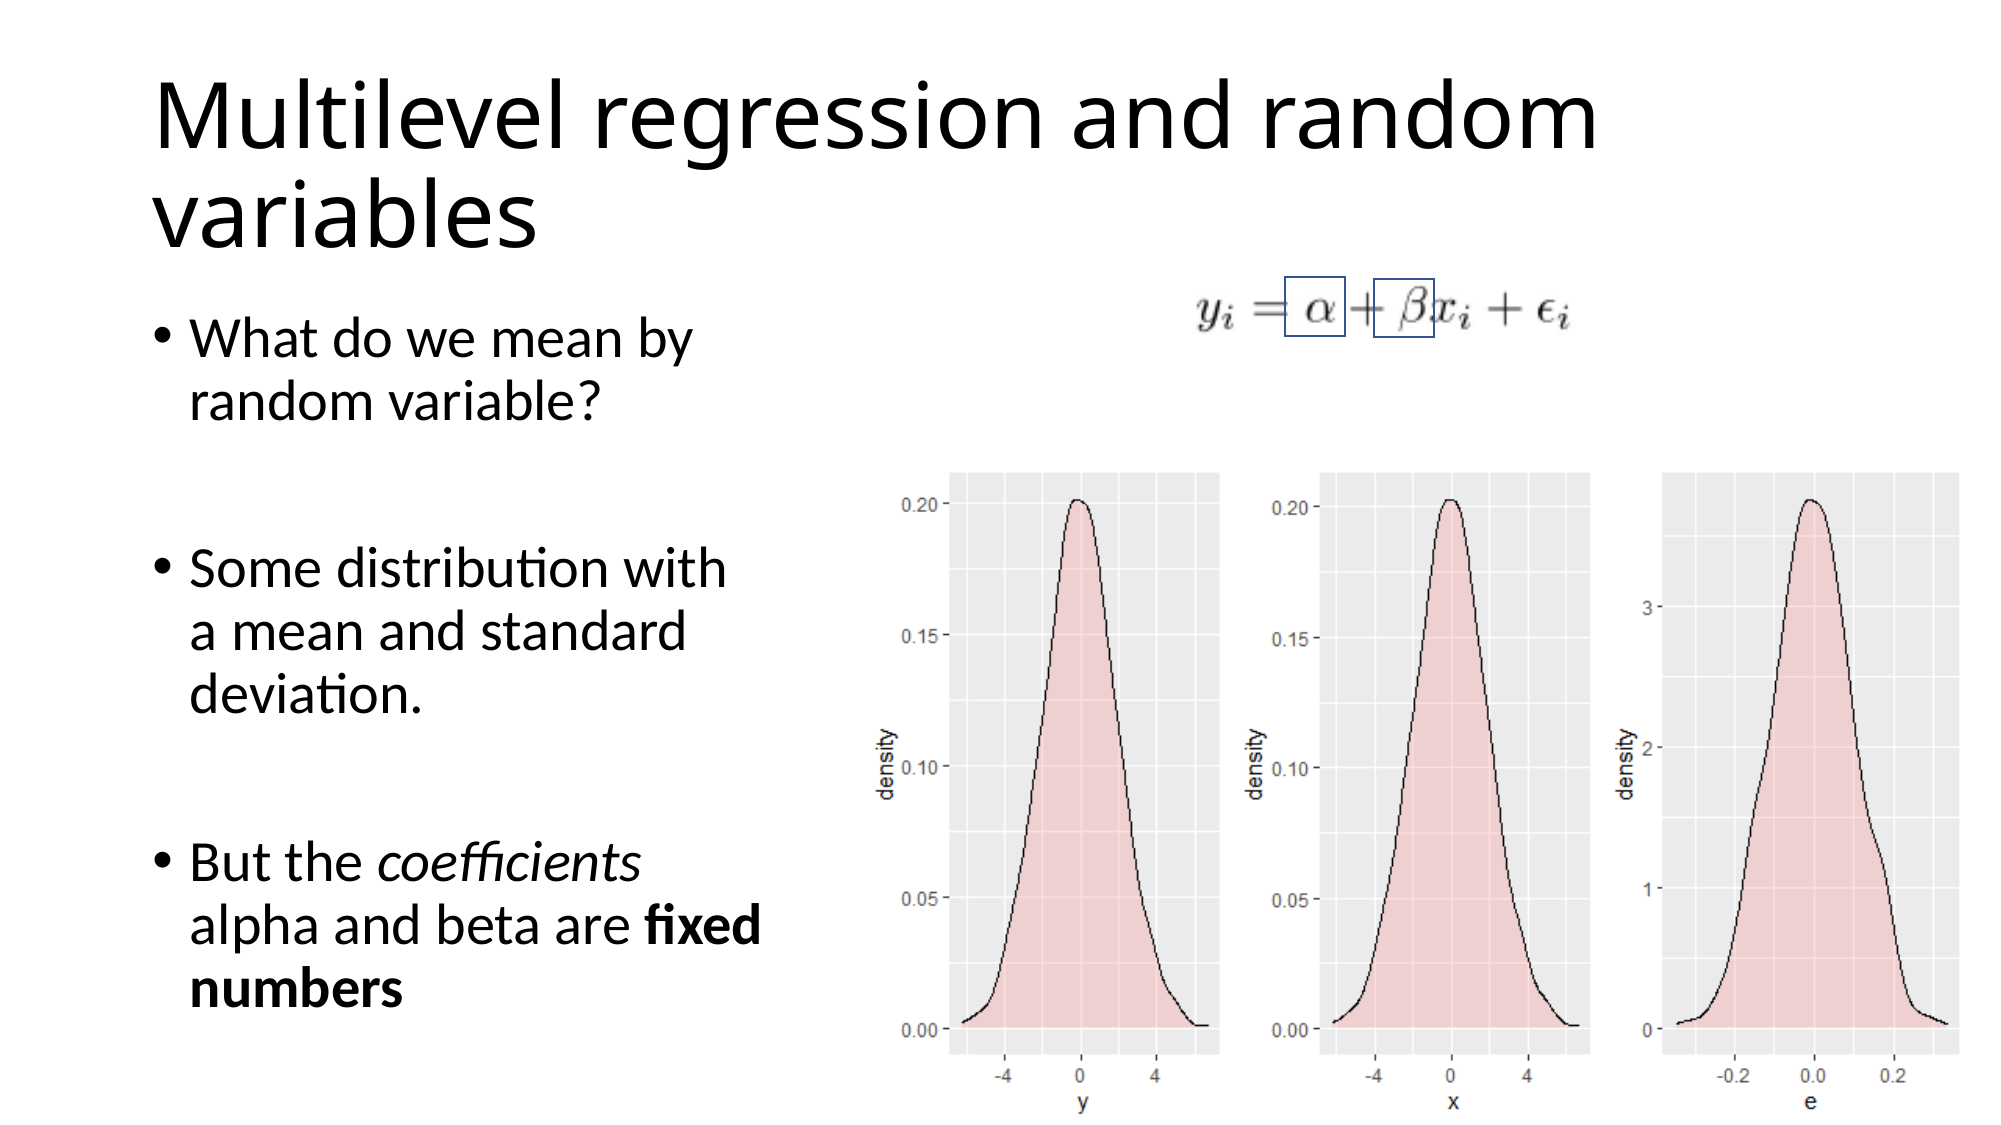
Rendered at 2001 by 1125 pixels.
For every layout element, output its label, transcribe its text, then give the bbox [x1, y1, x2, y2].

picture [1166, 253, 1591, 373]
list What do we mean by random variable? Some distribution with a mean and standard deviation. But the coefficients alpha and beta are fixed numbers [137, 299, 779, 1042]
picture [862, 462, 1972, 1125]
title Multilevel regression and random variables [137, 59, 1863, 278]
